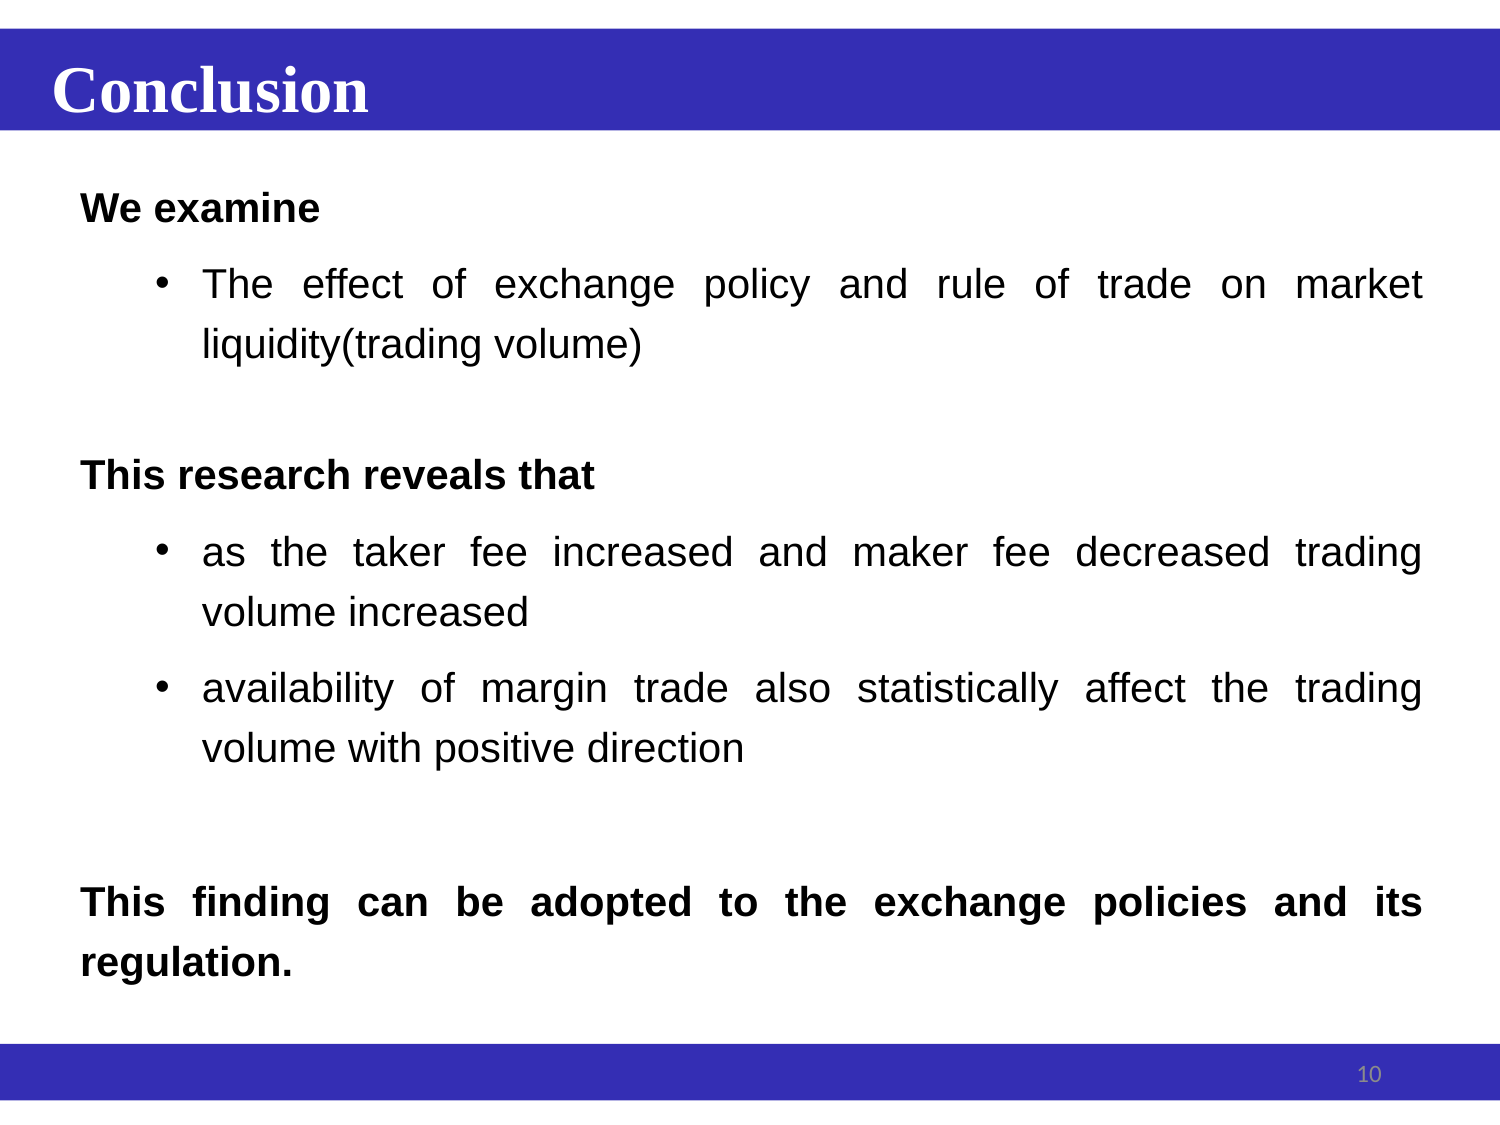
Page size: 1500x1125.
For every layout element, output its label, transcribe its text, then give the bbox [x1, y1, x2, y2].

text_box We examine The effect of exchange policy and rule of trade on market liquidity(trading volume) This research reveals that as the taker fee increased and maker fee decreased trading volume increased availability of margin trade also statistically affect the trading volume with positive direction This finding can be adopted to the exchange policies and its regulation. [65, 163, 1439, 992]
text_box [0, 28, 1500, 131]
text_box [0, 1043, 1059, 1101]
text_box Conclusion [36, 38, 386, 134]
slide_number 10 [1059, 1042, 1397, 1103]
text_box [1397, 1043, 1500, 1101]
